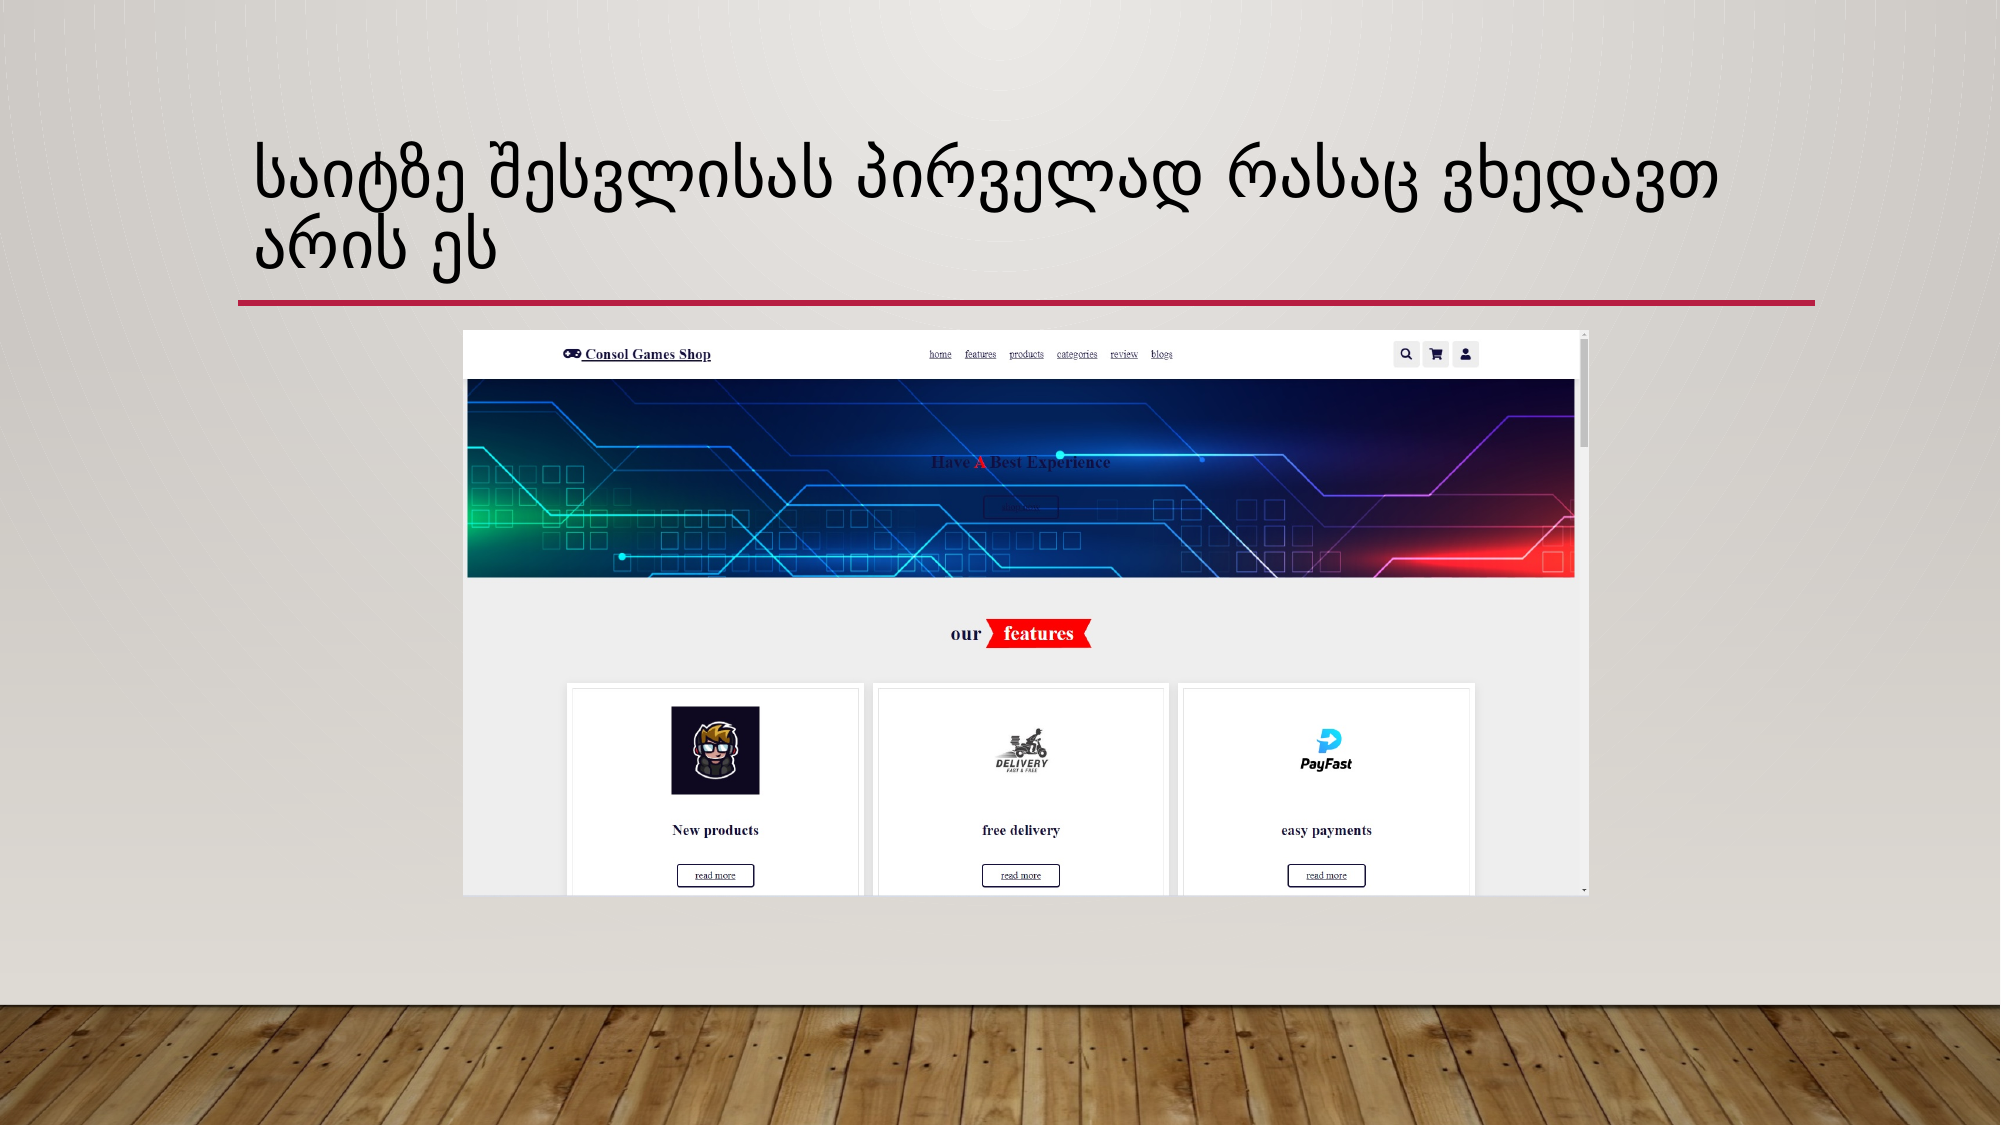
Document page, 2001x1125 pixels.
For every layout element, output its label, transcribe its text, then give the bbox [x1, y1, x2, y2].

picture [0, 1005, 2000, 1125]
title საიტზე შესვლისას პირველად რასაც ვხედავთ არის ეს [238, 131, 1814, 305]
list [462, 330, 1589, 897]
